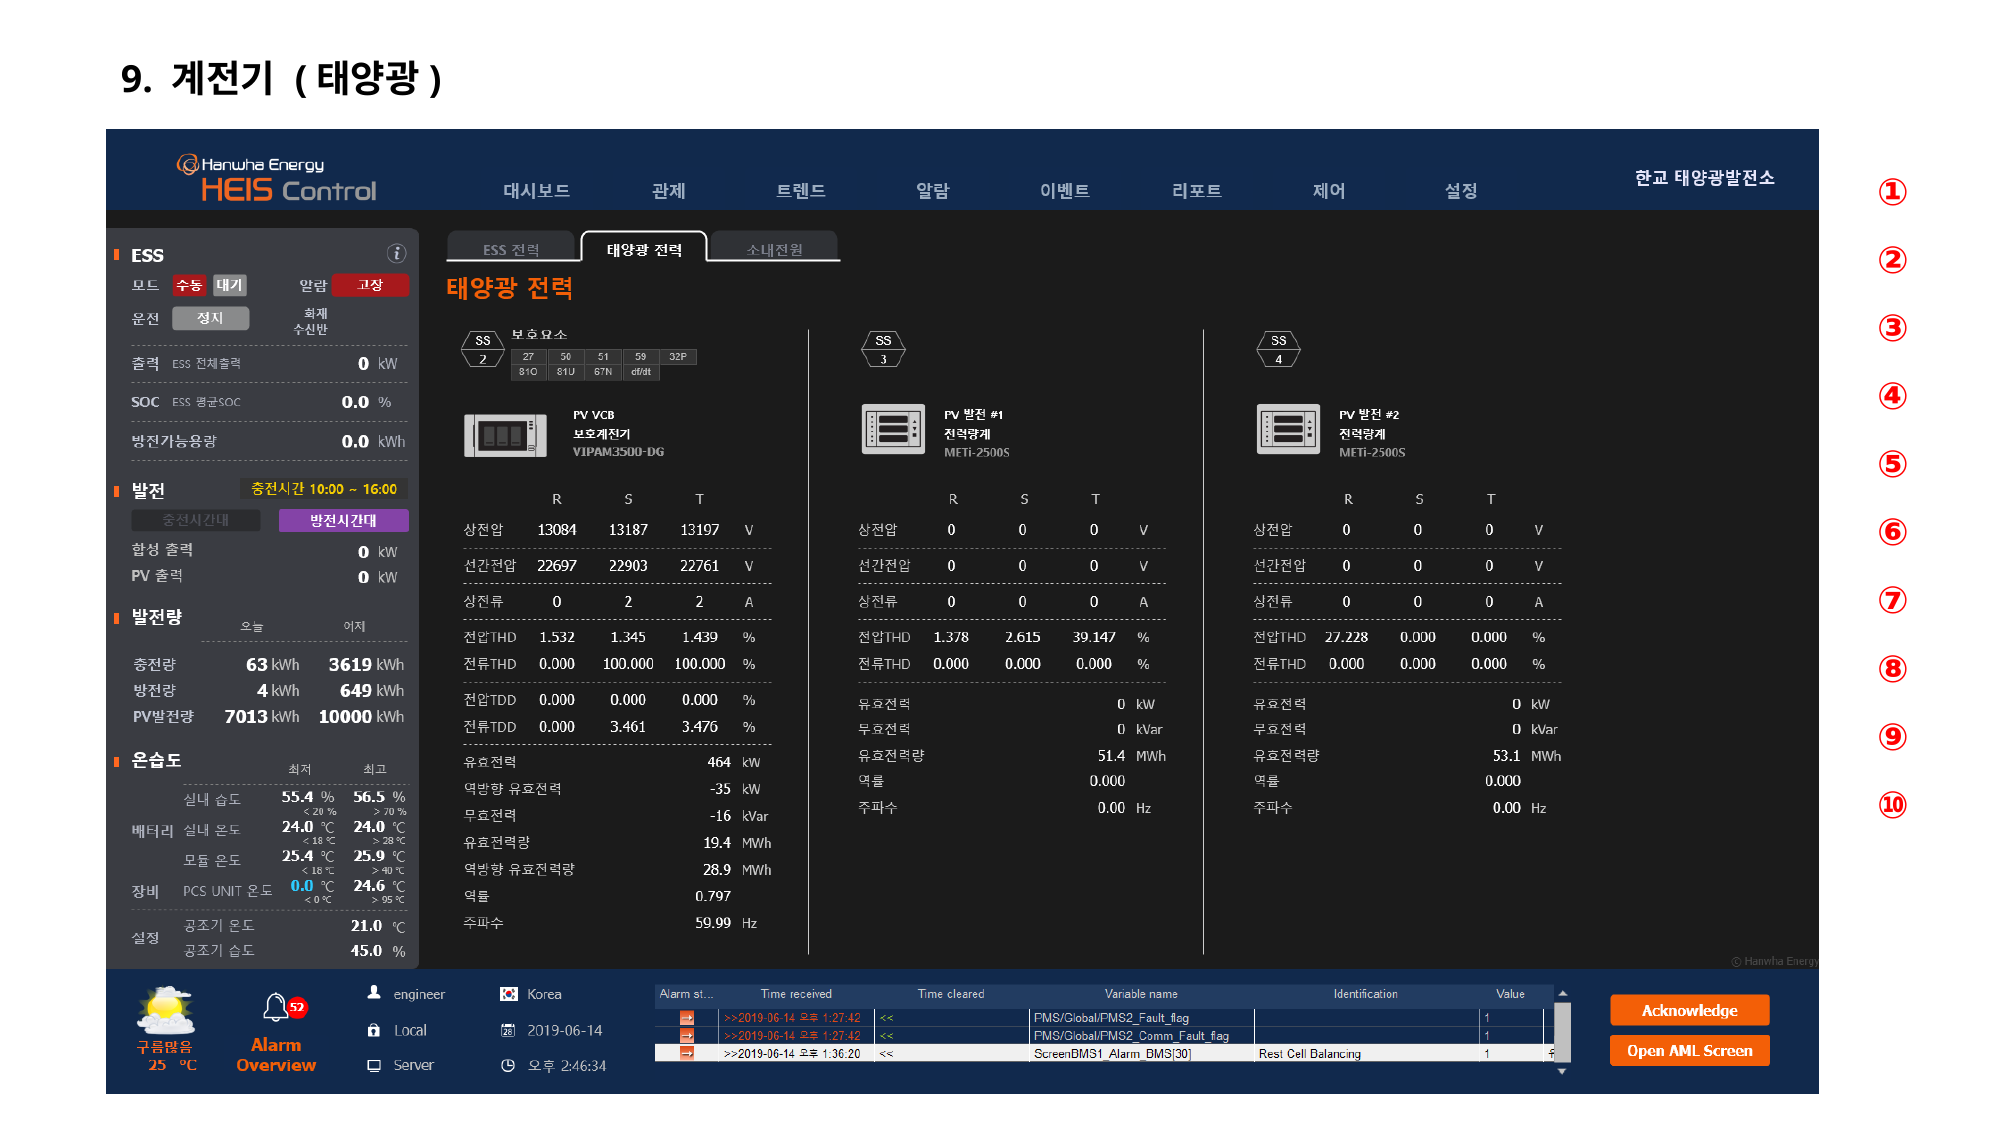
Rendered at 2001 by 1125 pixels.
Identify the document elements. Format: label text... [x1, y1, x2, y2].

text_box ⑧ [1862, 637, 1975, 697]
text_box ⑤ [1862, 432, 1975, 493]
text_box ⑨ [1862, 705, 1975, 765]
text_box ⑦ [1862, 569, 1975, 629]
text_box ① [1862, 160, 1975, 221]
text_box ② [1862, 228, 1975, 289]
text_box ⑥ [1862, 501, 1975, 561]
text_box ③ [1862, 296, 1975, 357]
text_box 9. 계전기 (태양광) [106, 47, 529, 108]
text_box ④ [1862, 364, 1975, 425]
text_box ⑩ [1862, 773, 1975, 833]
picture [105, 129, 1819, 1094]
